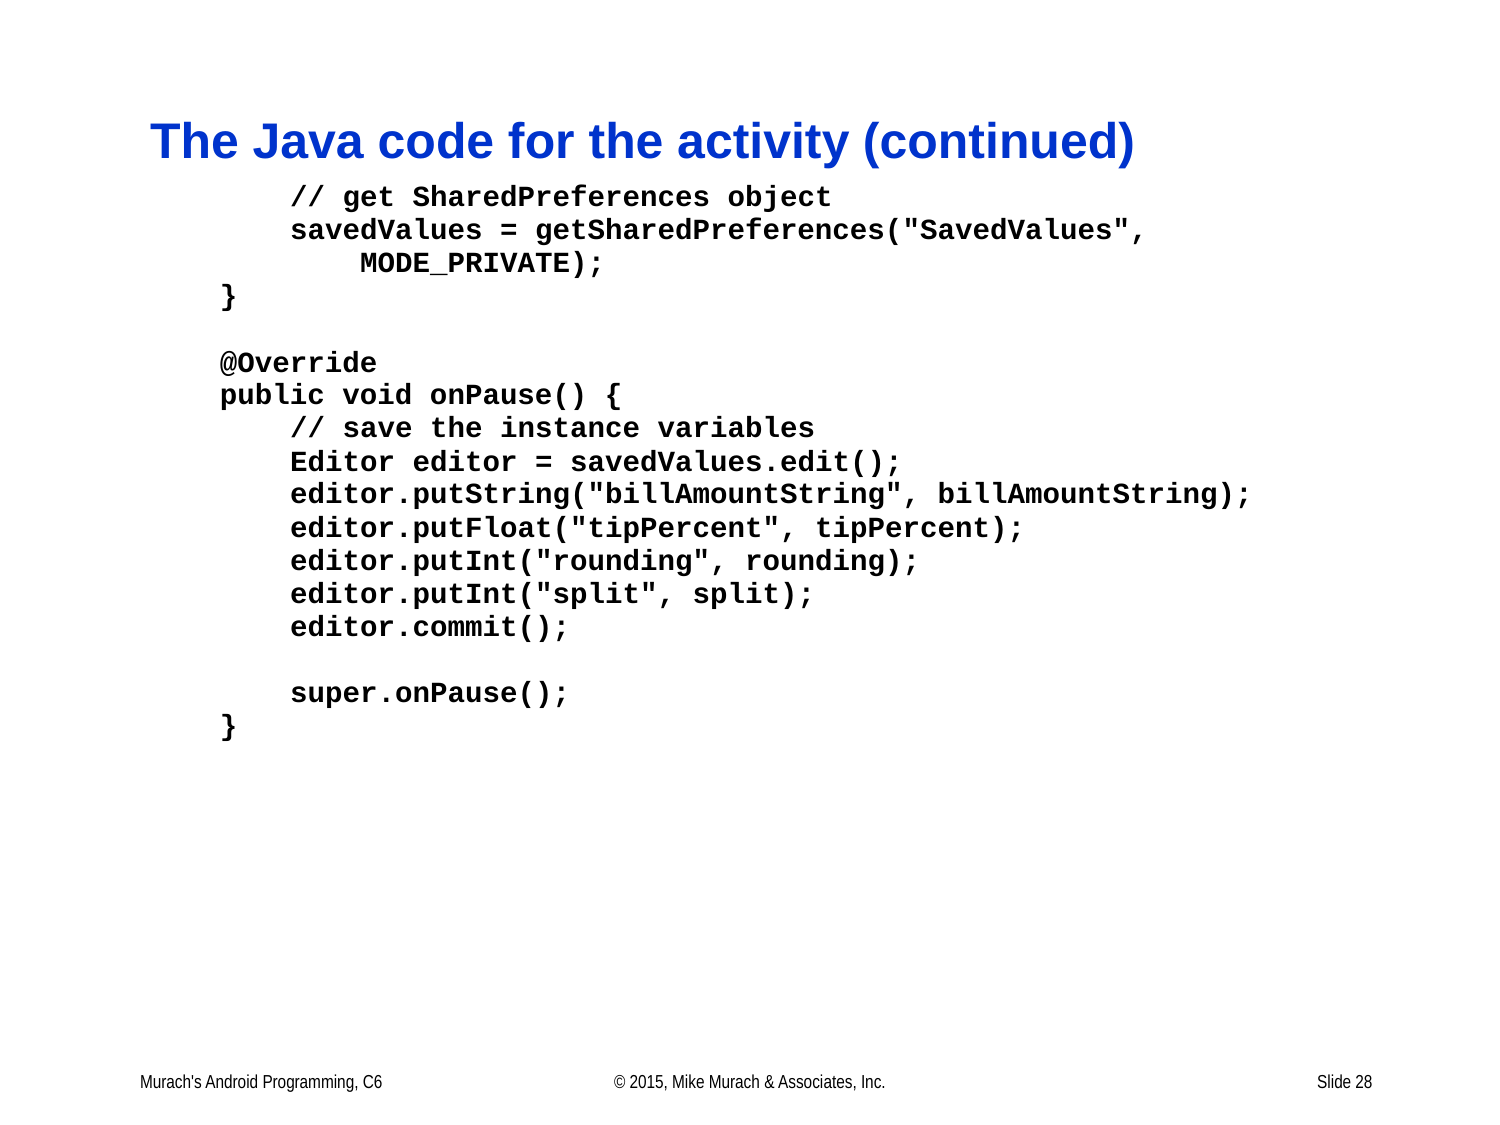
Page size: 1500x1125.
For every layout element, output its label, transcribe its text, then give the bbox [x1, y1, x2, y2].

footer © 2015, Mike Murach & Associates, Inc. [474, 1025, 1025, 1100]
slide_number Murach's Android Programming, C6 [125, 1025, 450, 1100]
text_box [149, 112, 1277, 807]
slide_number Slide 28 [1074, 1025, 1388, 1100]
